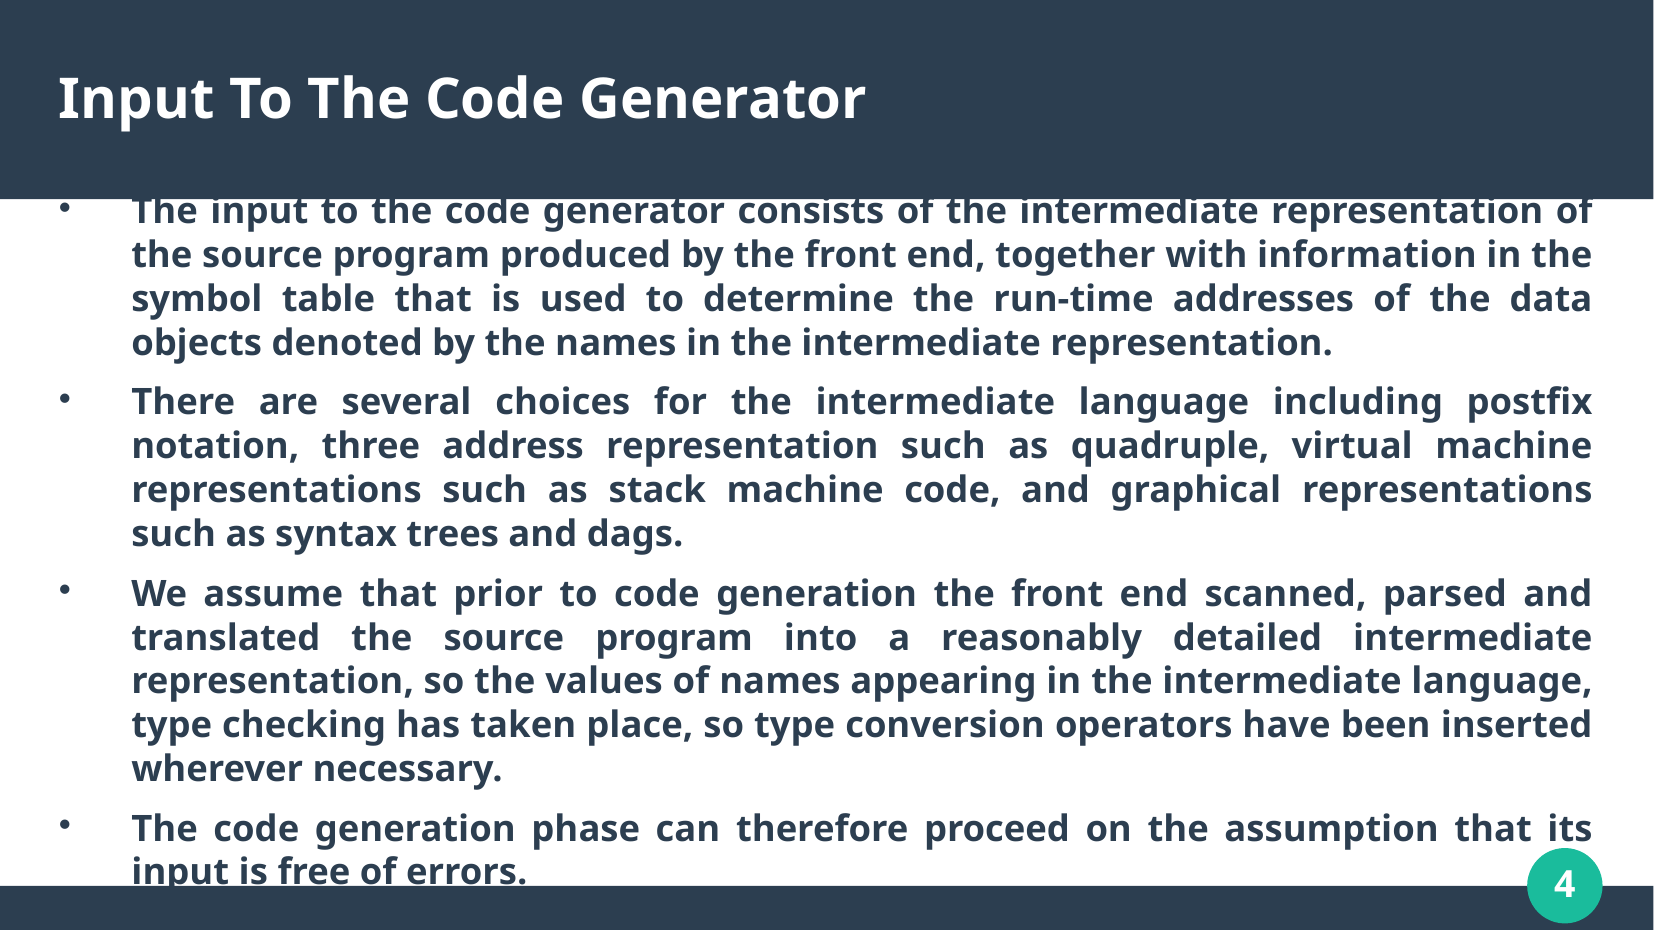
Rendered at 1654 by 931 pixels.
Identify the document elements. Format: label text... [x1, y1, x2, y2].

title Input To The Code Generator [59, 37, 1595, 155]
list The input to the code generator consists of the intermediate representation of the source program produced by the front end, together with information in the symbol table that is used to determine the run-time addresses of the data objects denoted by the names in the intermediate representation. There are several choices for the intermediate language including postfix notation, three address representation such as quadruple, virtual machine representations such as stack machine code, and graphical representations such as syntax trees and dags. We assume that prior to code generation the front end scanned, parsed and translated the source program into a reasonably detailed intermediate representation, so the values of names appearing in the intermediate language, type checking has taken place, so type conversion operators have been inserted wherever necessary. The code generation phase can therefore proceed on the assumption that its input is free of errors. [59, 187, 1595, 900]
